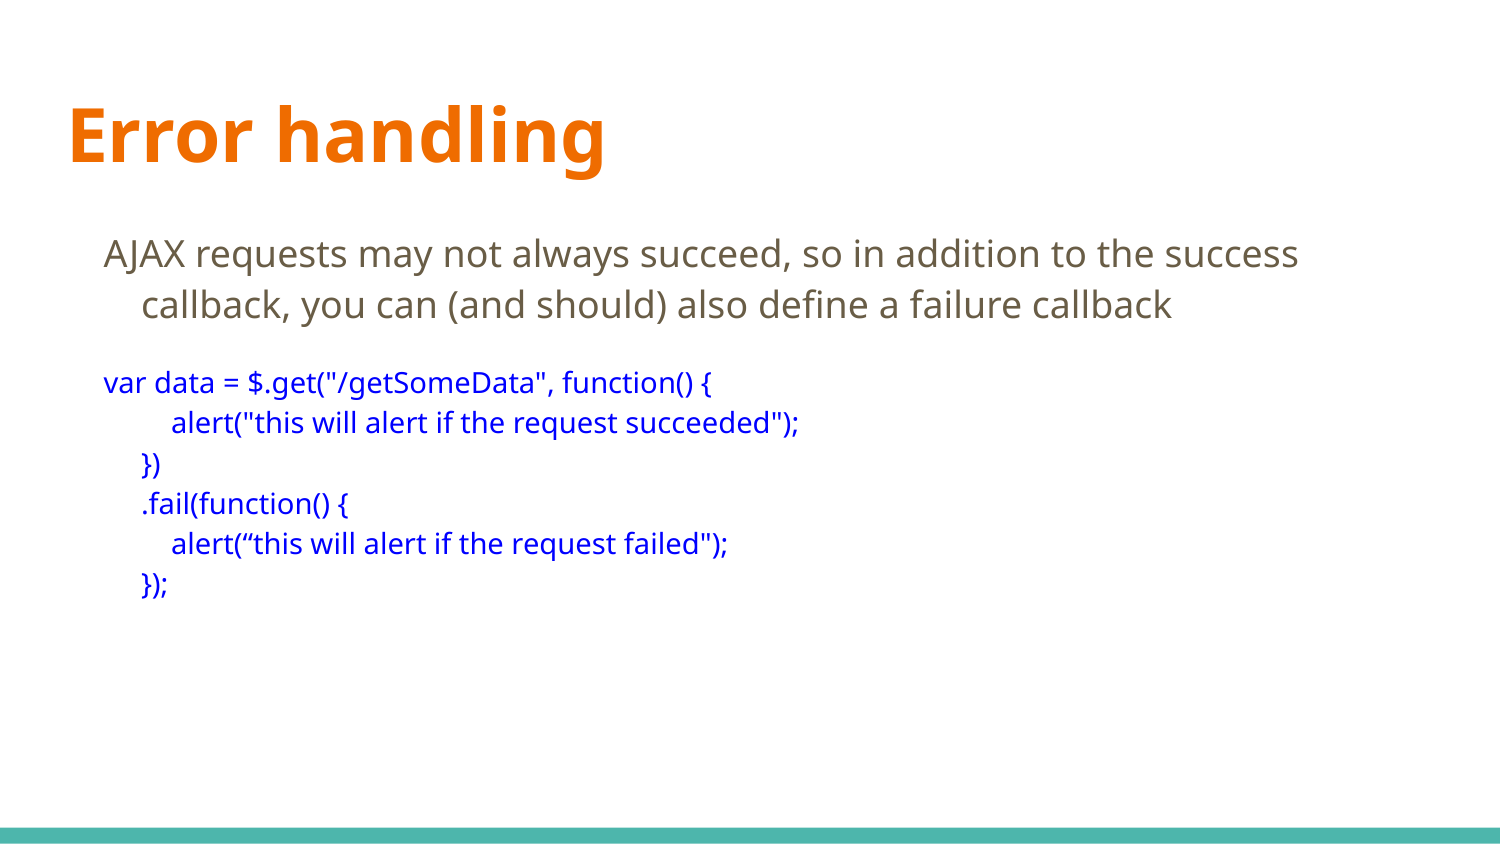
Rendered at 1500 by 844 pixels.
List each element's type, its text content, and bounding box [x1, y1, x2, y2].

title Error handling [51, 72, 1449, 189]
list AJAX requests may not always succeed, so in addition to the success callback, you can (and should) also define a failure callback var data = $.get("/getSomeData", function() { alert("this will alert if the request succeeded"); }) .fail(function() { alert(“this will alert if the request failed"); }); [51, 207, 1449, 750]
